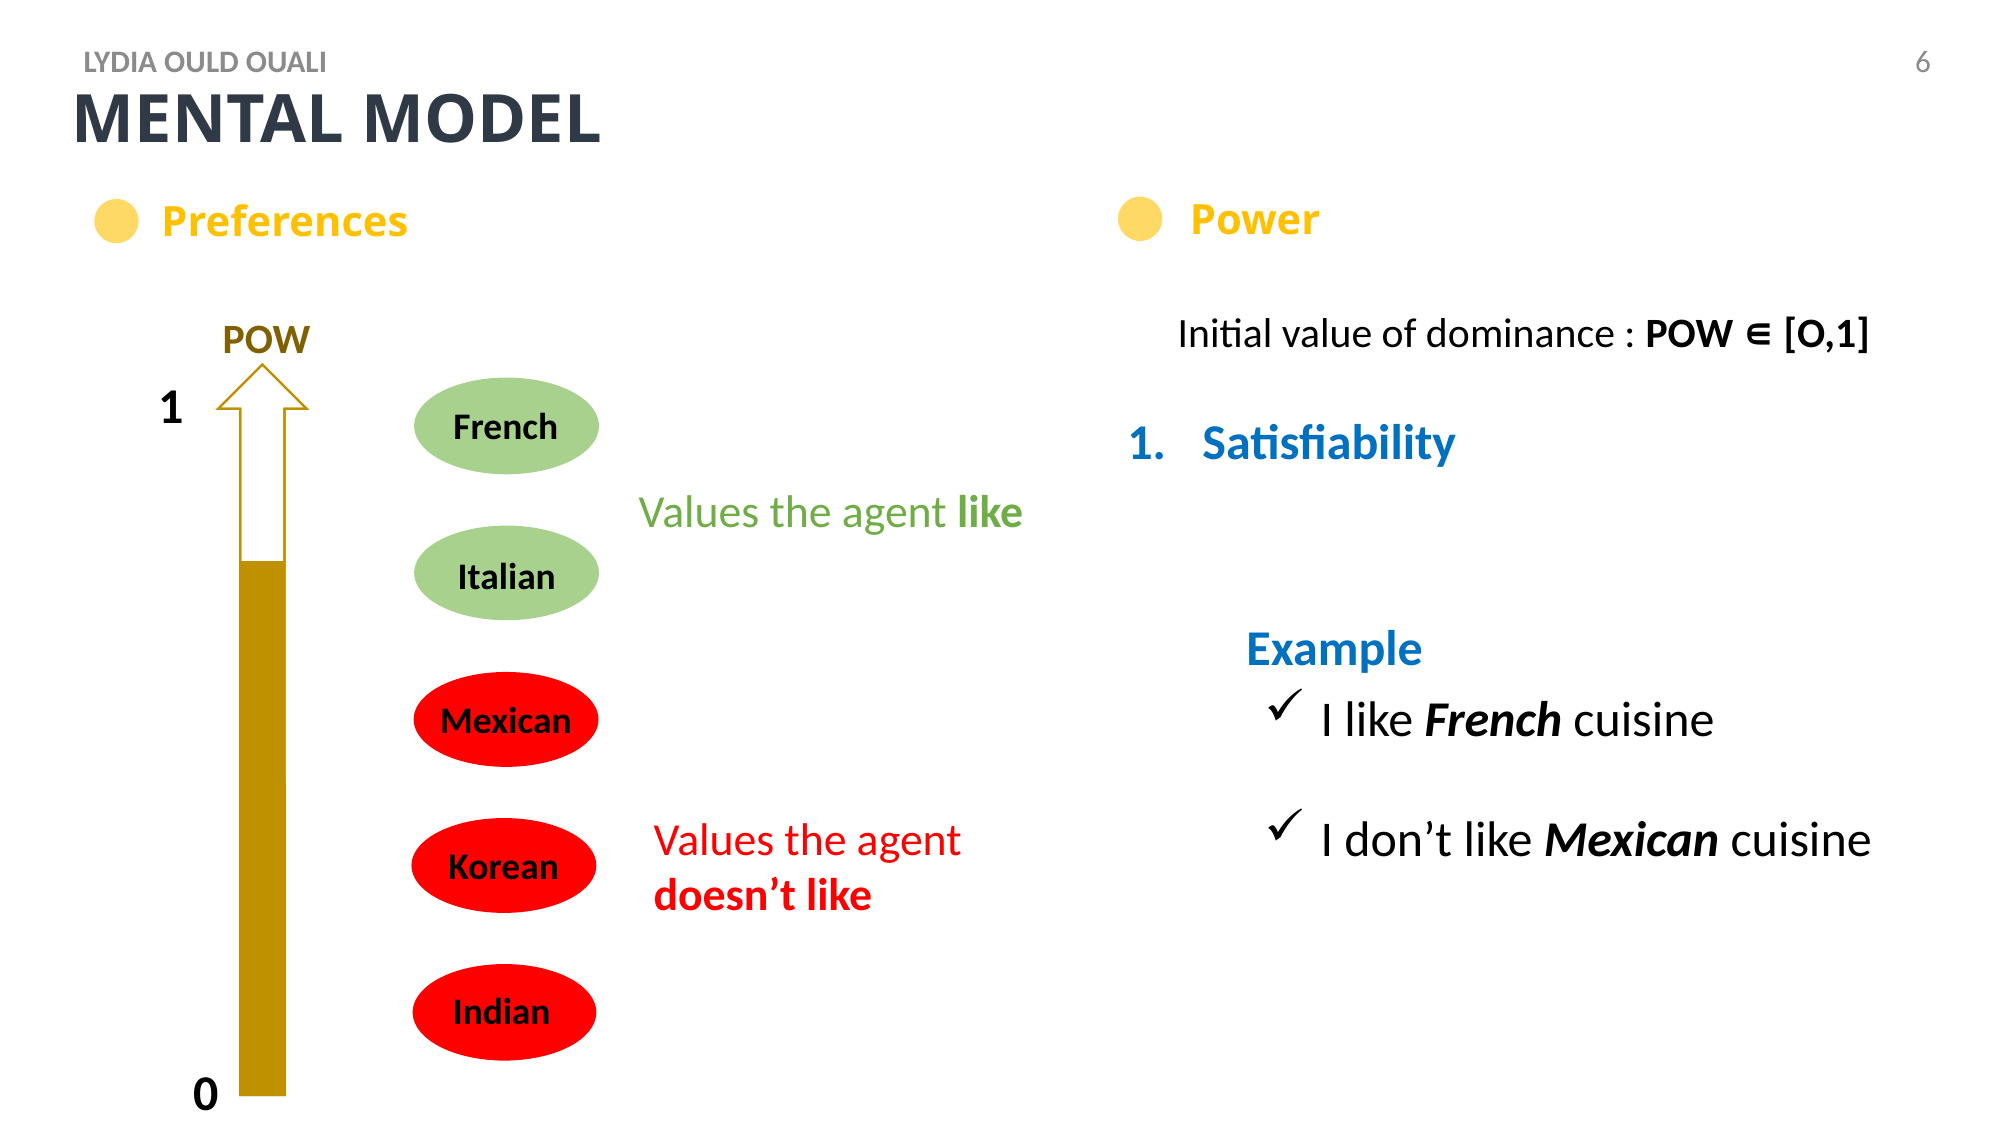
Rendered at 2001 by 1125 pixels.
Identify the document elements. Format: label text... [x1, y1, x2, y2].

title Mental model [56, 33, 1782, 209]
text_box Values the agent like [624, 474, 1096, 545]
text_box LYDIA OULD OUALI [0, 29, 343, 90]
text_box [415, 673, 597, 766]
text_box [412, 819, 595, 912]
text_box Satisfiability [1112, 402, 1472, 478]
text_box Values the agent doesn’t like [638, 802, 1082, 927]
text_box I like French cuisine I don’t like Mexican cuisine [1249, 678, 1887, 874]
text_box Initial value of dominance : POW ∊ [O,1] [1162, 298, 1947, 364]
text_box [94, 187, 416, 253]
text_box [215, 369, 310, 1097]
text_box 0 [178, 1052, 234, 1125]
text_box [240, 783, 286, 1096]
slide_number 6 [1496, 29, 1946, 90]
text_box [415, 379, 598, 473]
text_box Example [1231, 607, 1438, 683]
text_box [414, 965, 595, 1060]
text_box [415, 527, 598, 619]
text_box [1117, 184, 1332, 251]
text_box 1 [143, 366, 199, 441]
text_box POW [207, 304, 326, 369]
